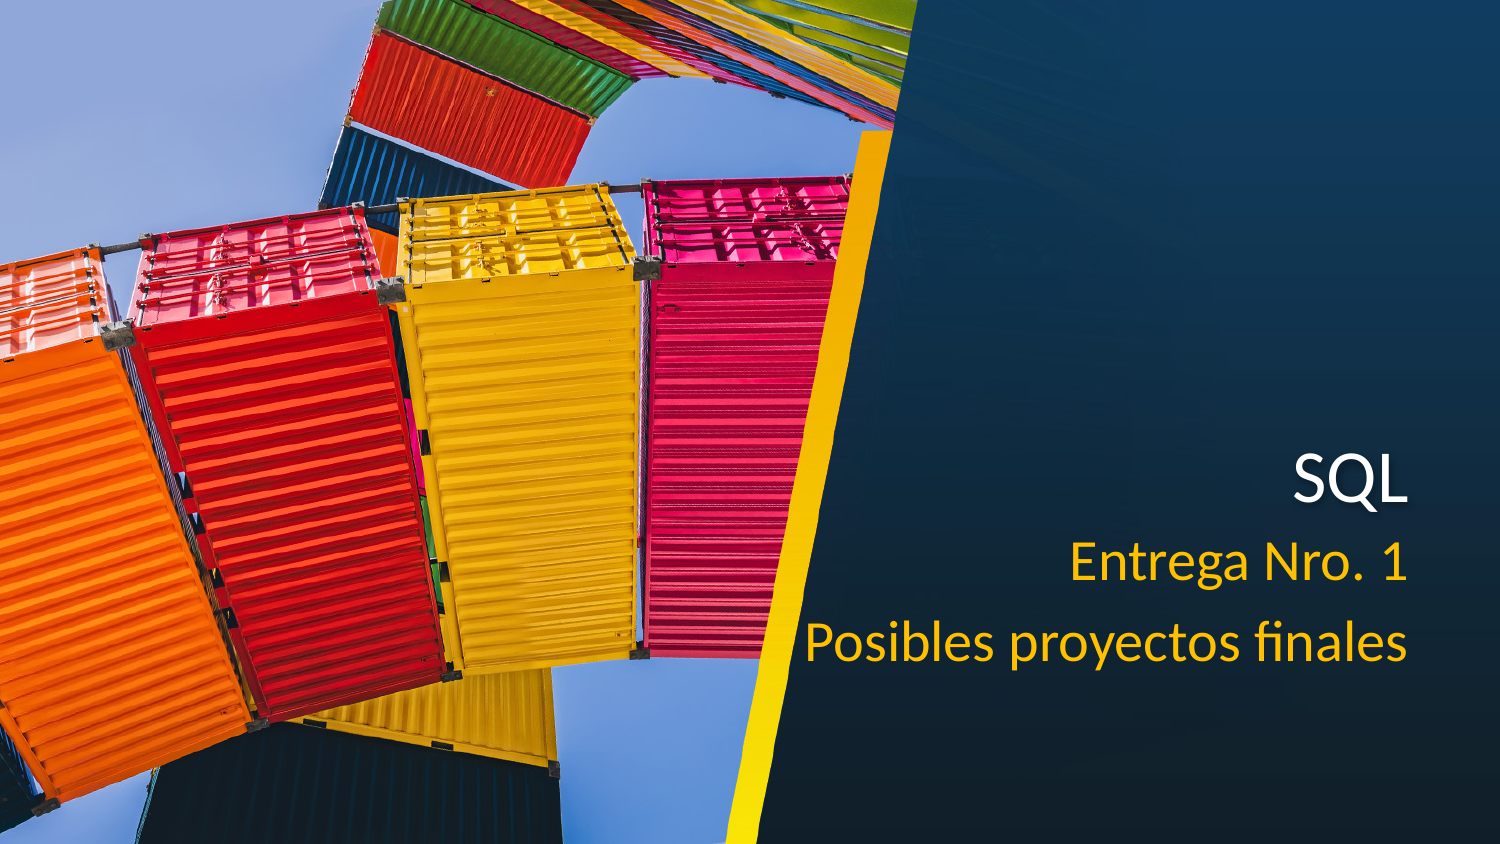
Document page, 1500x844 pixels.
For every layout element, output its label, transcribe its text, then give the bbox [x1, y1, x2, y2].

picture [0, 0, 1500, 844]
subtitle Entrega Nro. 1 Posibles proyectos finales [750, 514, 1424, 712]
title SQL [78, 360, 1424, 585]
